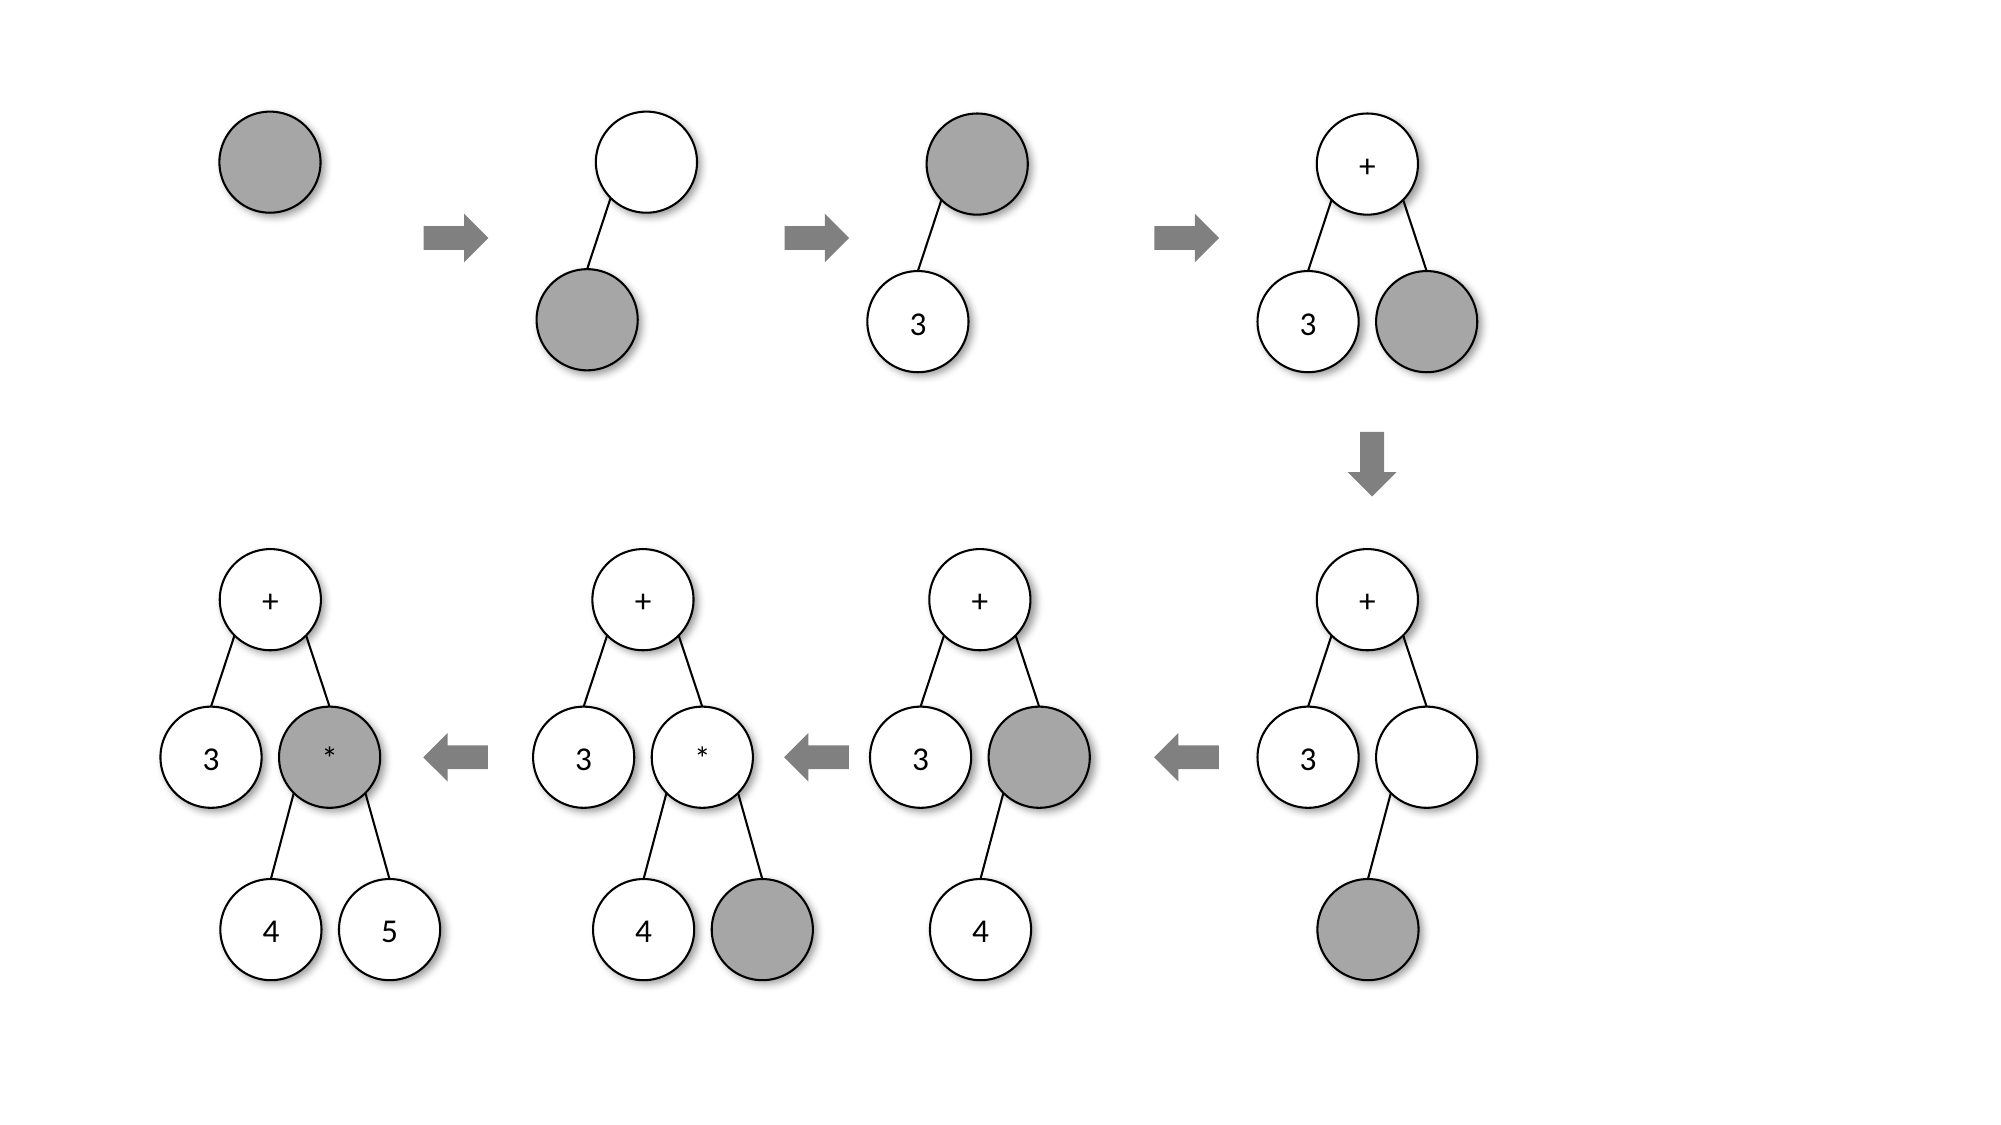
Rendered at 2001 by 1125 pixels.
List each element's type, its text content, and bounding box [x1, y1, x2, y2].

text_box 4 [219, 878, 323, 982]
text_box 3 [868, 705, 973, 809]
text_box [583, 635, 608, 707]
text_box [306, 635, 330, 707]
text_box [594, 110, 699, 214]
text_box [980, 793, 1004, 880]
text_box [1403, 199, 1427, 271]
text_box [1403, 635, 1427, 707]
text_box + [1315, 112, 1420, 216]
text_box [1154, 732, 1219, 782]
text_box [1316, 878, 1420, 982]
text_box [587, 197, 611, 270]
text_box 3 [1256, 705, 1360, 809]
text_box + [928, 548, 1032, 652]
text_box + [218, 548, 322, 652]
text_box [784, 213, 850, 263]
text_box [738, 793, 763, 880]
text_box [1375, 705, 1479, 809]
text_box 3 [532, 705, 636, 809]
text_box [710, 878, 814, 982]
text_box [210, 635, 235, 707]
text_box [1308, 199, 1332, 271]
text_box + [591, 548, 695, 652]
text_box * [278, 705, 382, 809]
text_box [1308, 635, 1332, 707]
text_box 3 [1256, 270, 1360, 374]
text_box [784, 732, 849, 782]
text_box 4 [591, 878, 696, 982]
text_box [423, 732, 488, 782]
text_box [987, 705, 1091, 809]
text_box [925, 112, 1029, 216]
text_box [678, 635, 703, 707]
text_box [535, 268, 639, 372]
text_box 3 [866, 270, 970, 374]
text_box [423, 213, 489, 263]
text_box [643, 793, 667, 880]
text_box [218, 110, 322, 214]
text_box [1015, 635, 1040, 707]
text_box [917, 199, 942, 271]
text_box 3 [159, 705, 263, 809]
text_box 5 [337, 878, 442, 982]
text_box [1347, 431, 1397, 497]
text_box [365, 793, 390, 880]
text_box [1375, 270, 1479, 374]
text_box + [1315, 548, 1420, 652]
text_box * [650, 705, 754, 809]
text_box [1367, 793, 1391, 880]
text_box 4 [928, 878, 1033, 982]
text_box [270, 793, 294, 880]
text_box [1154, 213, 1220, 263]
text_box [920, 635, 945, 707]
